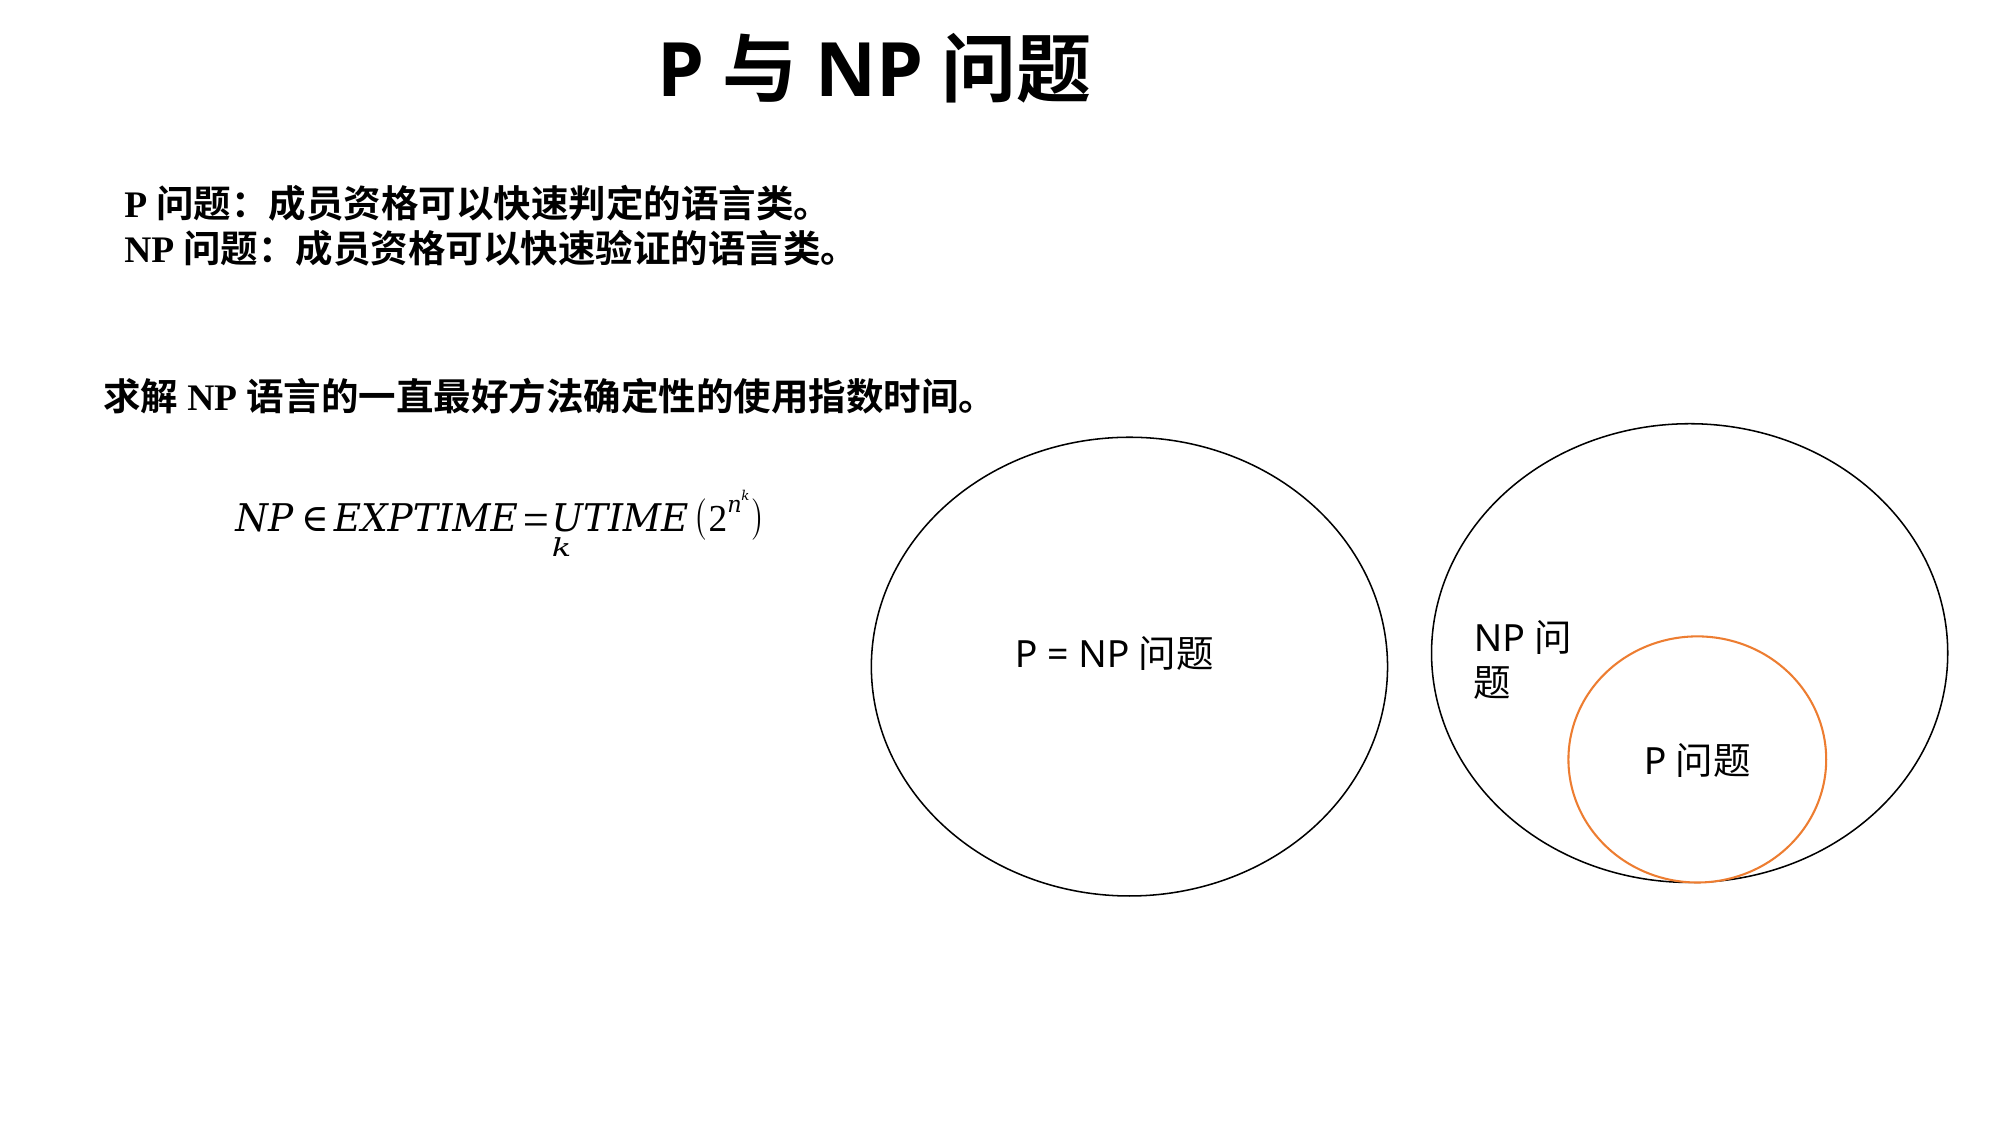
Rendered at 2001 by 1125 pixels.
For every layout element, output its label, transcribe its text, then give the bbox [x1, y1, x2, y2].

text_box NP问题 [1459, 606, 1618, 711]
text_box [871, 437, 1388, 896]
text_box [1431, 423, 1948, 882]
text_box 求解NP语言的一直最好方法确定性的使用指数时间。 [88, 366, 1056, 471]
text_box P问题：成员资格可以快速判定的语言类。 NP问题：成员资格可以快速验证的语言类。 [109, 172, 1077, 323]
text_box P问题 [1567, 635, 1828, 884]
text_box P = NP问题 [999, 622, 1235, 683]
text_box P与NP问题 [642, 14, 1106, 120]
